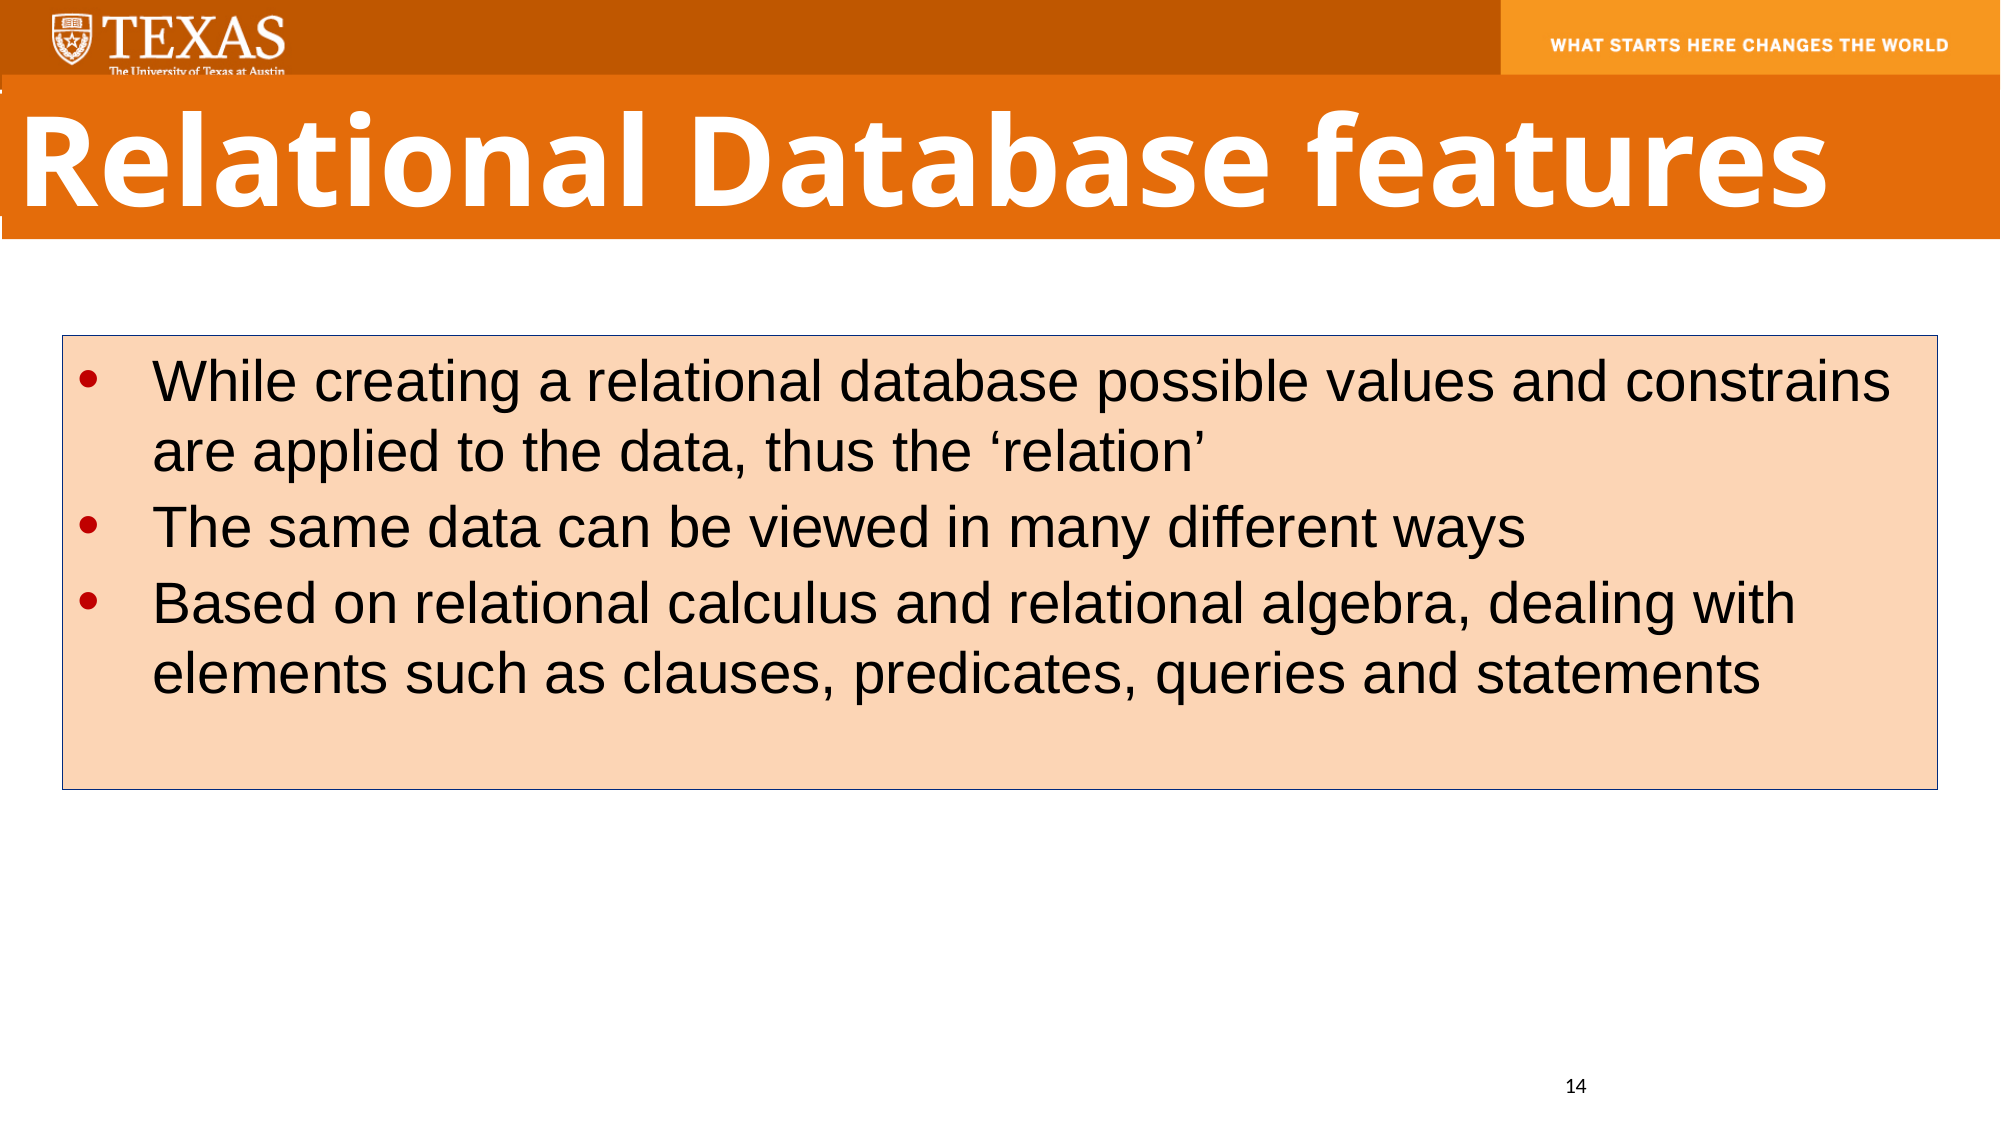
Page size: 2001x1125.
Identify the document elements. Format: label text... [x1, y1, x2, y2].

text_box While creating a relational database possible values and constrains are applied to the data, thus the ‘relation’ The same data can be viewed in many different ways Based on relational calculus and relational algebra, dealing with elements such as clauses, predicates, queries and statements [62, 335, 1938, 790]
text_box Relational Database features [2, 74, 2000, 240]
picture [0, 0, 2001, 1125]
slide_number 14 [1550, 1064, 2000, 1124]
